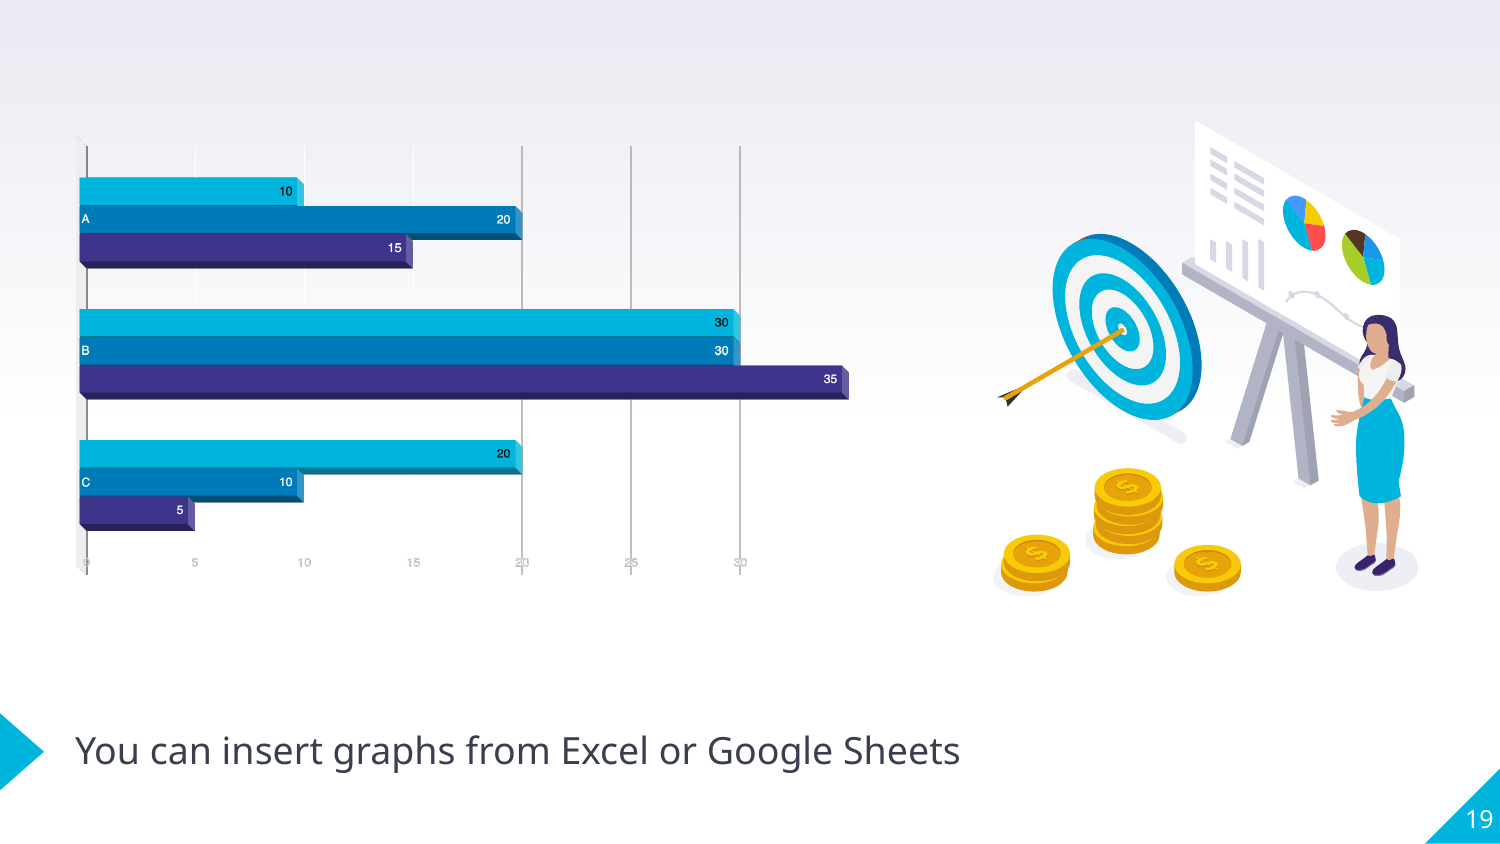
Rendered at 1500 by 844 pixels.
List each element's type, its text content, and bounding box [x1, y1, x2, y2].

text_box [992, 120, 1419, 597]
picture [74, 133, 849, 575]
slide_number 19 [1418, 760, 1494, 838]
list You can insert graphs from Excel or Google Sheets [75, 722, 1425, 808]
